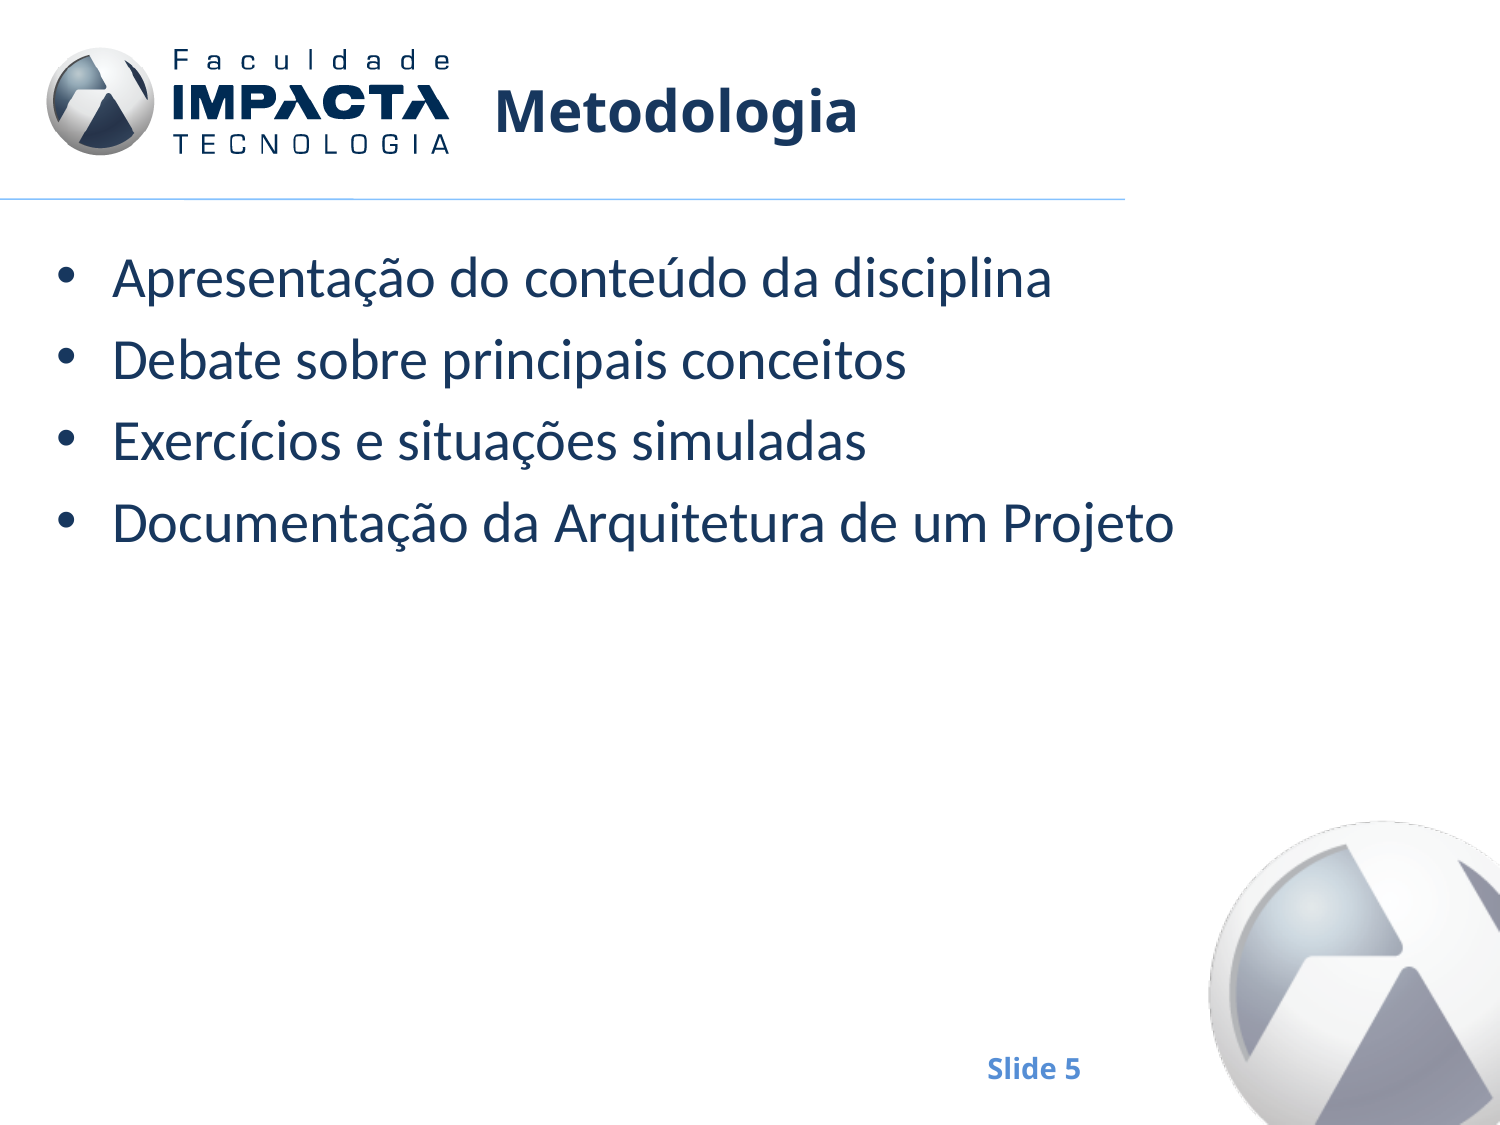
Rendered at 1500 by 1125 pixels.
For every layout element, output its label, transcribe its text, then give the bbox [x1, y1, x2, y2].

list Apresentação do conteúdo da disciplina Debate sobre principais conceitos Exercícios e situações simuladas Documentação da Arquitetura de um Projeto [41, 231, 1400, 894]
title Metodologia [478, 66, 1483, 149]
picture [1206, 787, 1500, 1125]
picture [35, 35, 458, 164]
